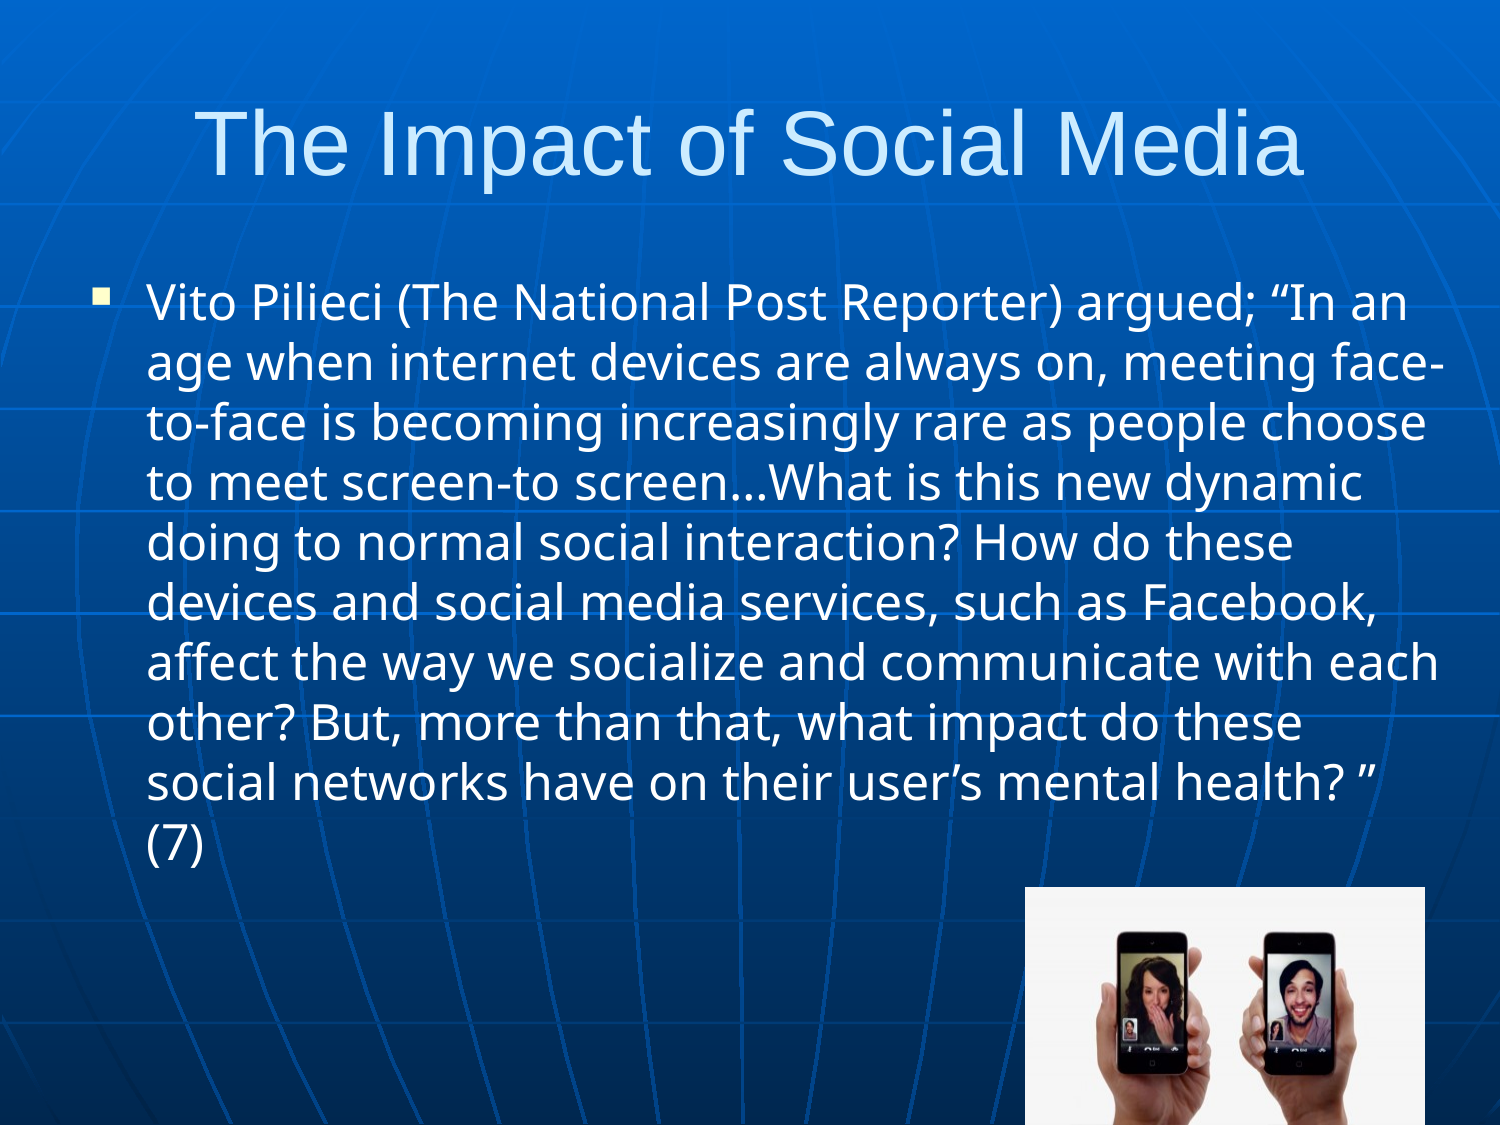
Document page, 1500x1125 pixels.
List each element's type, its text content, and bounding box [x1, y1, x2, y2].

title The Impact of Social Media [75, 45, 1425, 233]
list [1024, 887, 1425, 1125]
list Vito Pilieci (The National Post Reporter) argued; “In an age when internet devices are always on, meeting face-to-face is becoming increasingly rare as people choose to meet screen-to screen…What is this new dynamic doing to normal social interaction? How do these devices and social media services, such as Facebook, affect the way we socialize and communicate with each other? But, more than that, what impact do these social networks have on their user’s mental health? ” (7) [75, 262, 1463, 1006]
